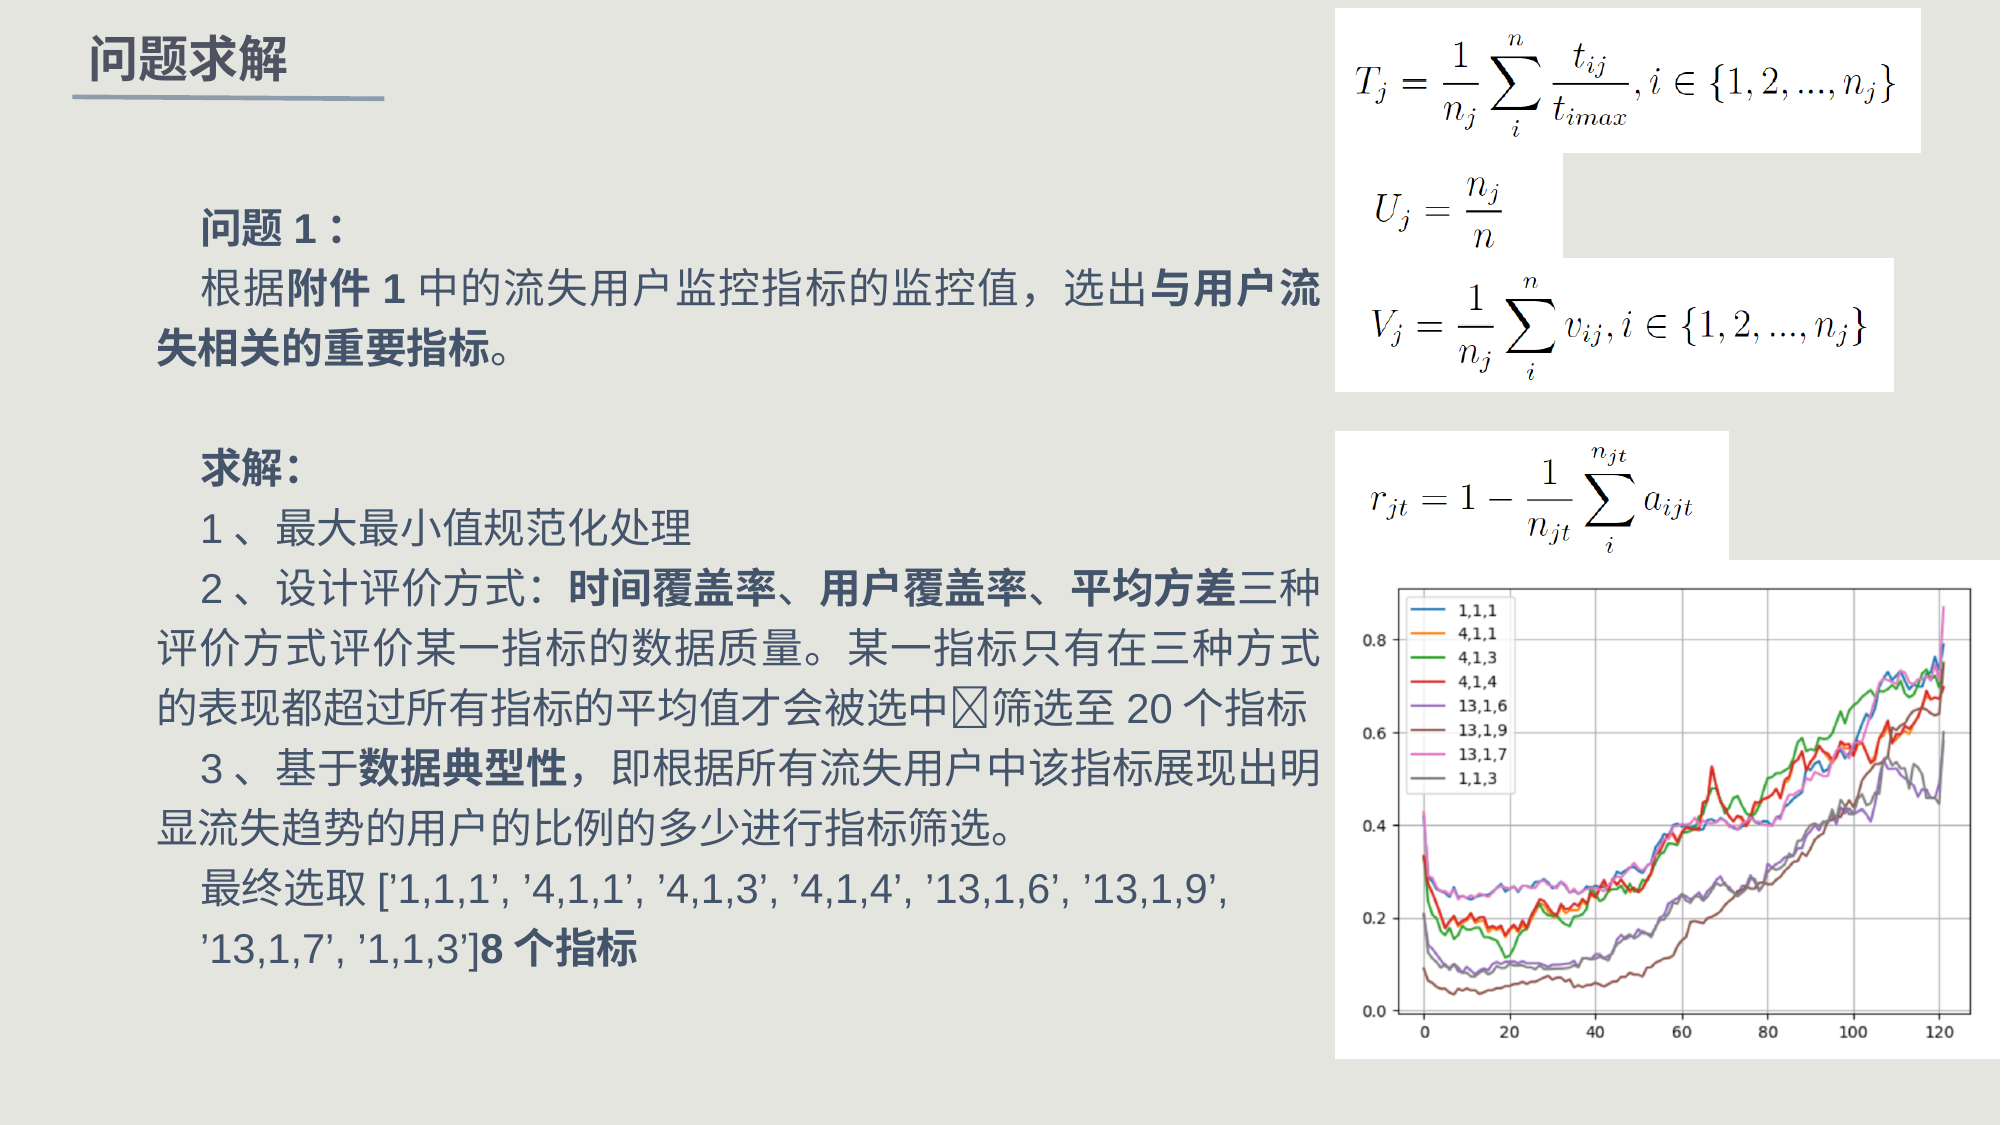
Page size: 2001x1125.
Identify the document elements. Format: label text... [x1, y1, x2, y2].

text_box 问题1： 根据附件1中的流失用户监控指标的监控值，选出与用户流失相关的重要指标。 求解： 1、最大最小值规范化处理 2、设计评价方式：时间覆盖率、用户覆盖率、平均方差三种评价方式评价某一指标的数据质量。某一指标只有在三种方式的表现都超过所有指标的平均值才会被选中筛选至20个指标 3、基于数据典型性，即根据所有流失用户中该指标展现出明显流失趋势的用户的比例的多少进行指标筛选。 最终选取[’1,1,1’, ’4,1,1’, ’4,1,3’, ’4,1,4’, ’13,1,6’, ’13,1,9’, ’13,1,7’, ’1,1,3’]8个指标 [141, 184, 1336, 1033]
picture [1335, 8, 1921, 392]
text_box 问题求解 [73, 8, 304, 95]
picture [1335, 431, 2000, 1059]
